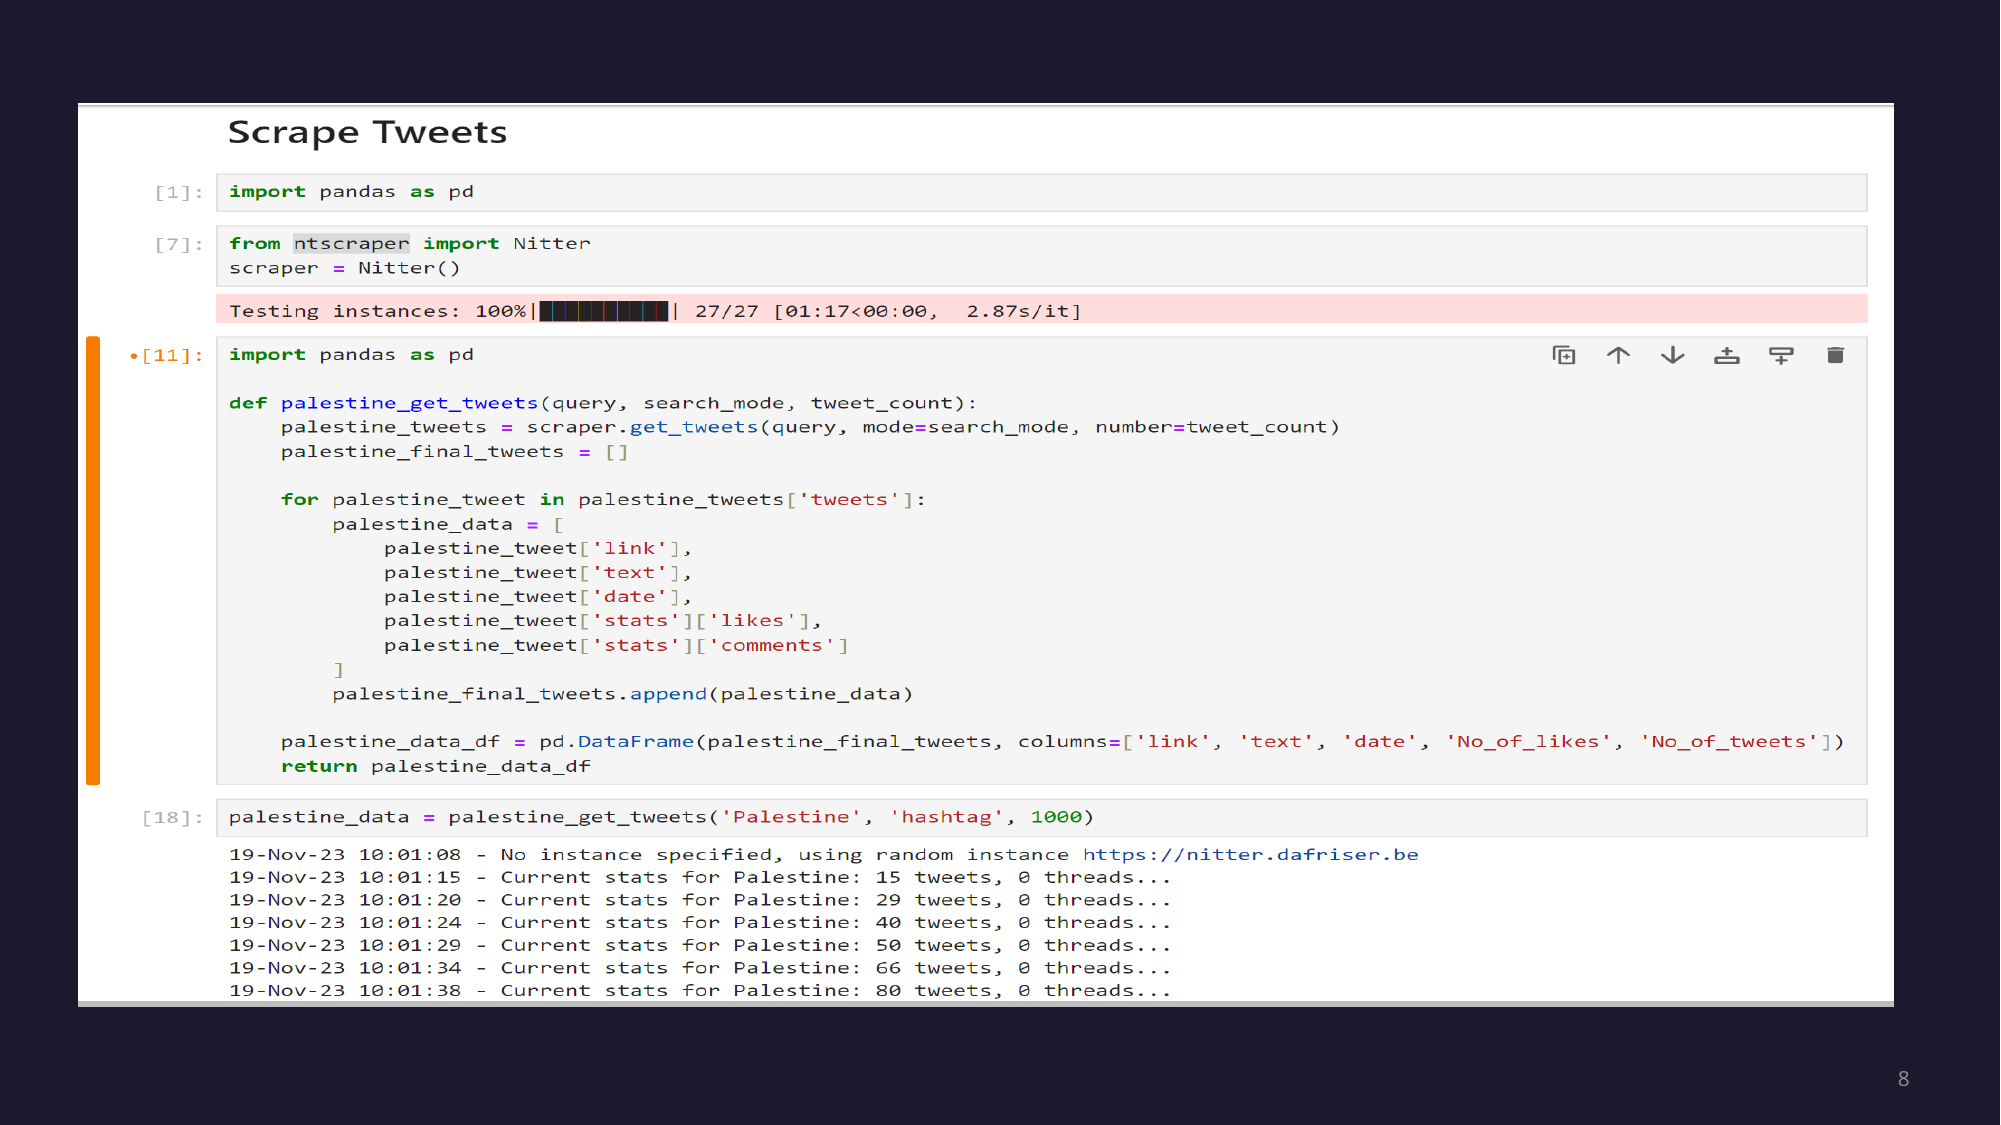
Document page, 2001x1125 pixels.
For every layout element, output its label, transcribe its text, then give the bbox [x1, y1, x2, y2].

slide_number 8 [1632, 1067, 1910, 1093]
picture [78, 103, 1894, 1007]
